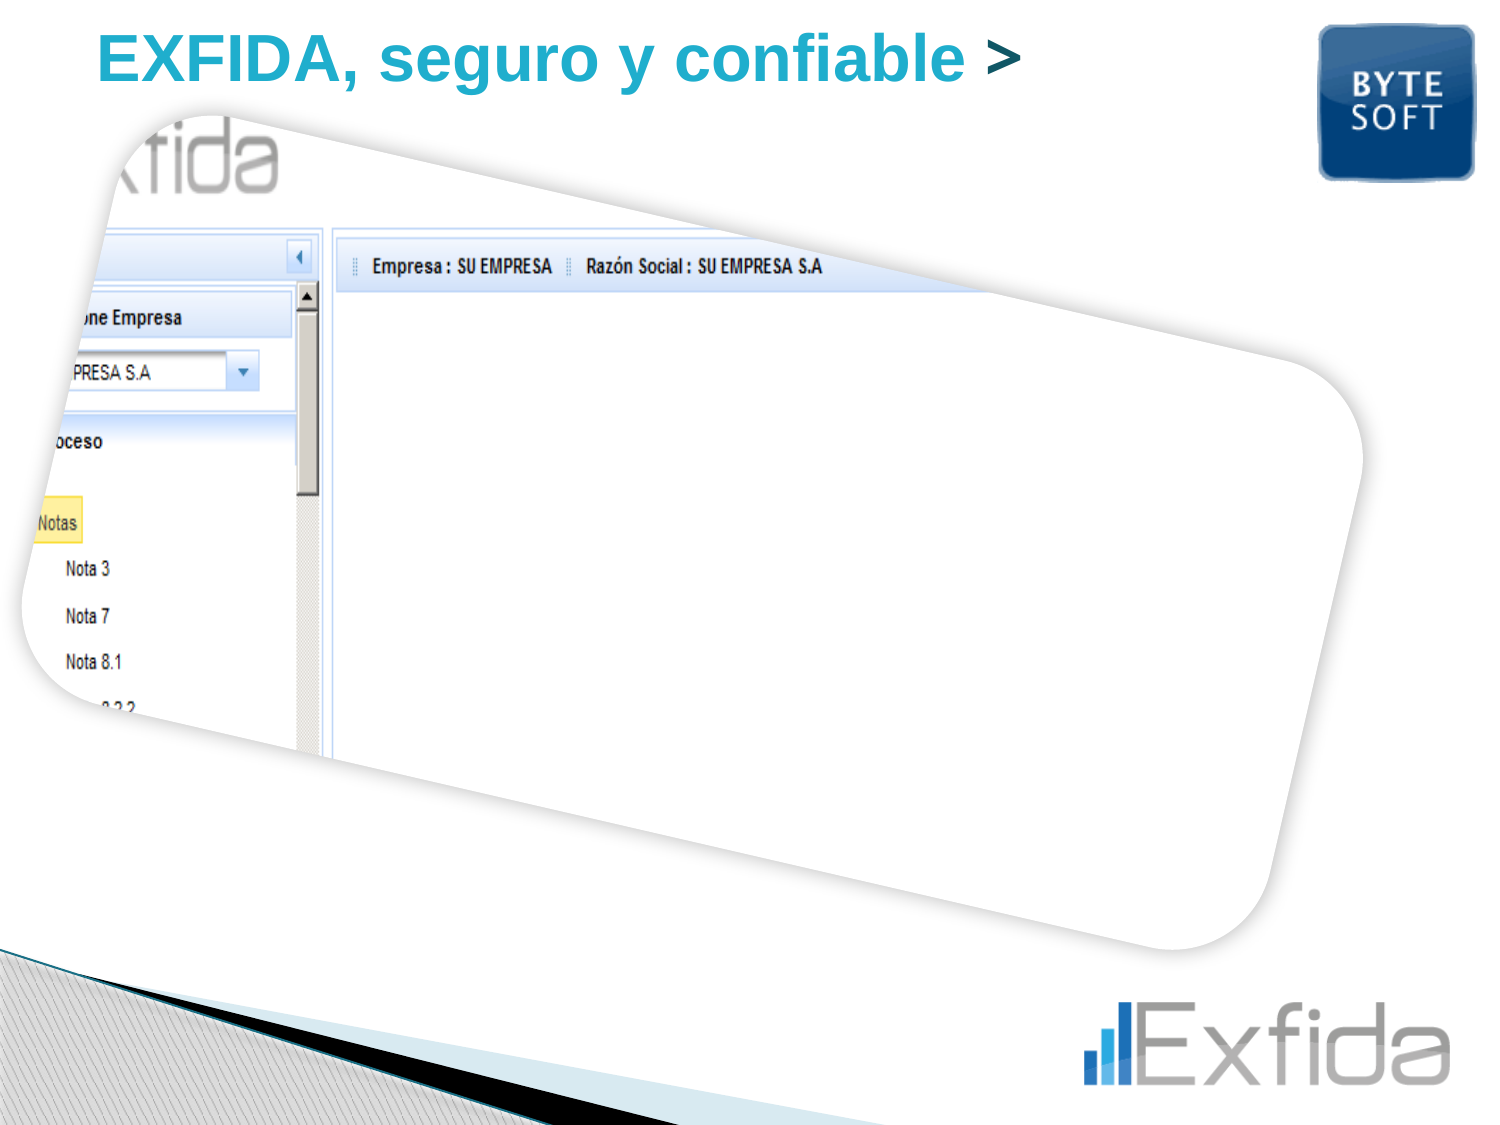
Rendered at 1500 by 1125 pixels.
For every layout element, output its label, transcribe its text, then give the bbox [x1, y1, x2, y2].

picture [1077, 995, 1454, 1091]
picture [21, 115, 1363, 950]
picture [1316, 23, 1477, 184]
title EXFIDA, seguro y confiable > [82, 2, 1350, 108]
